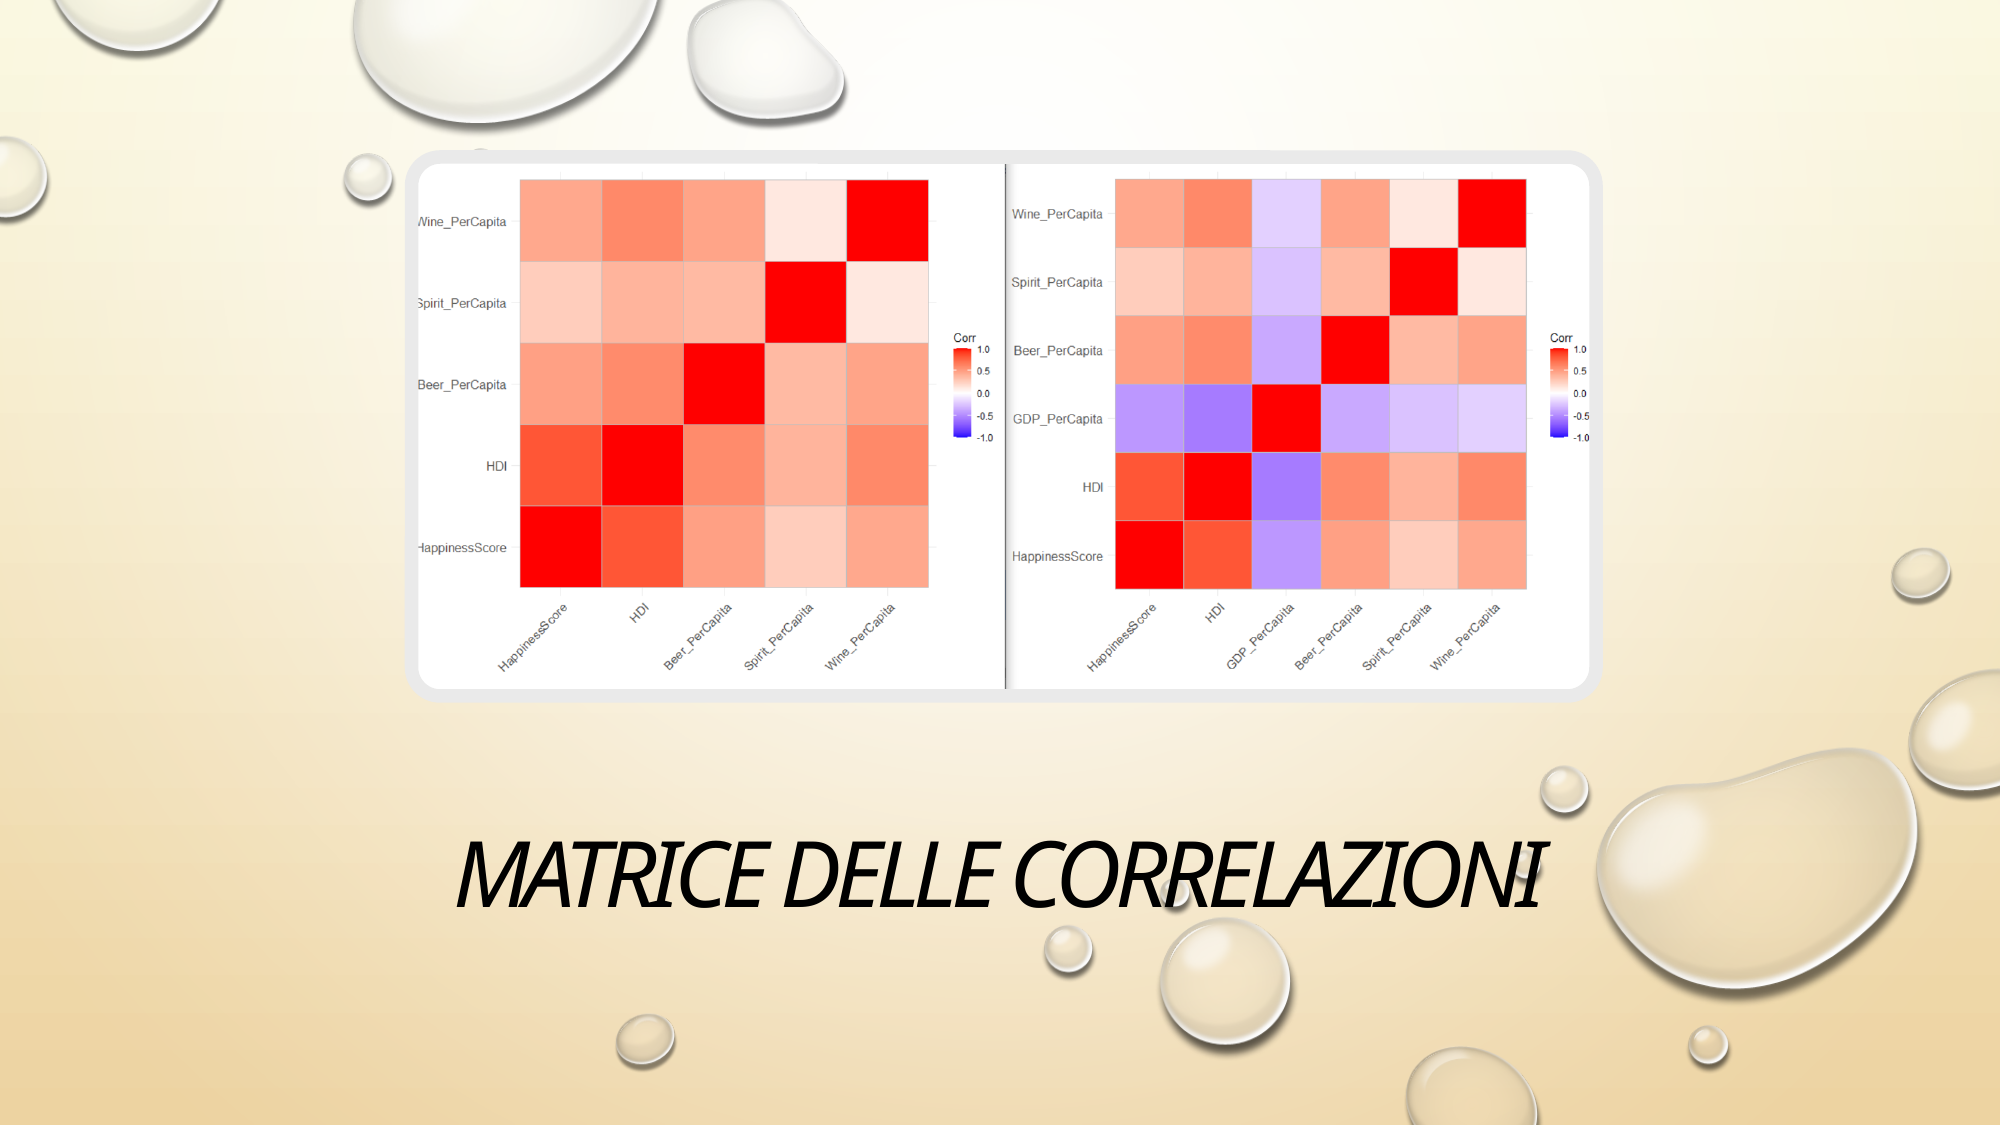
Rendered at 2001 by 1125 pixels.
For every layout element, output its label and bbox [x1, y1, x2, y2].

picture [0, 0, 2000, 1125]
list [411, 156, 1597, 697]
